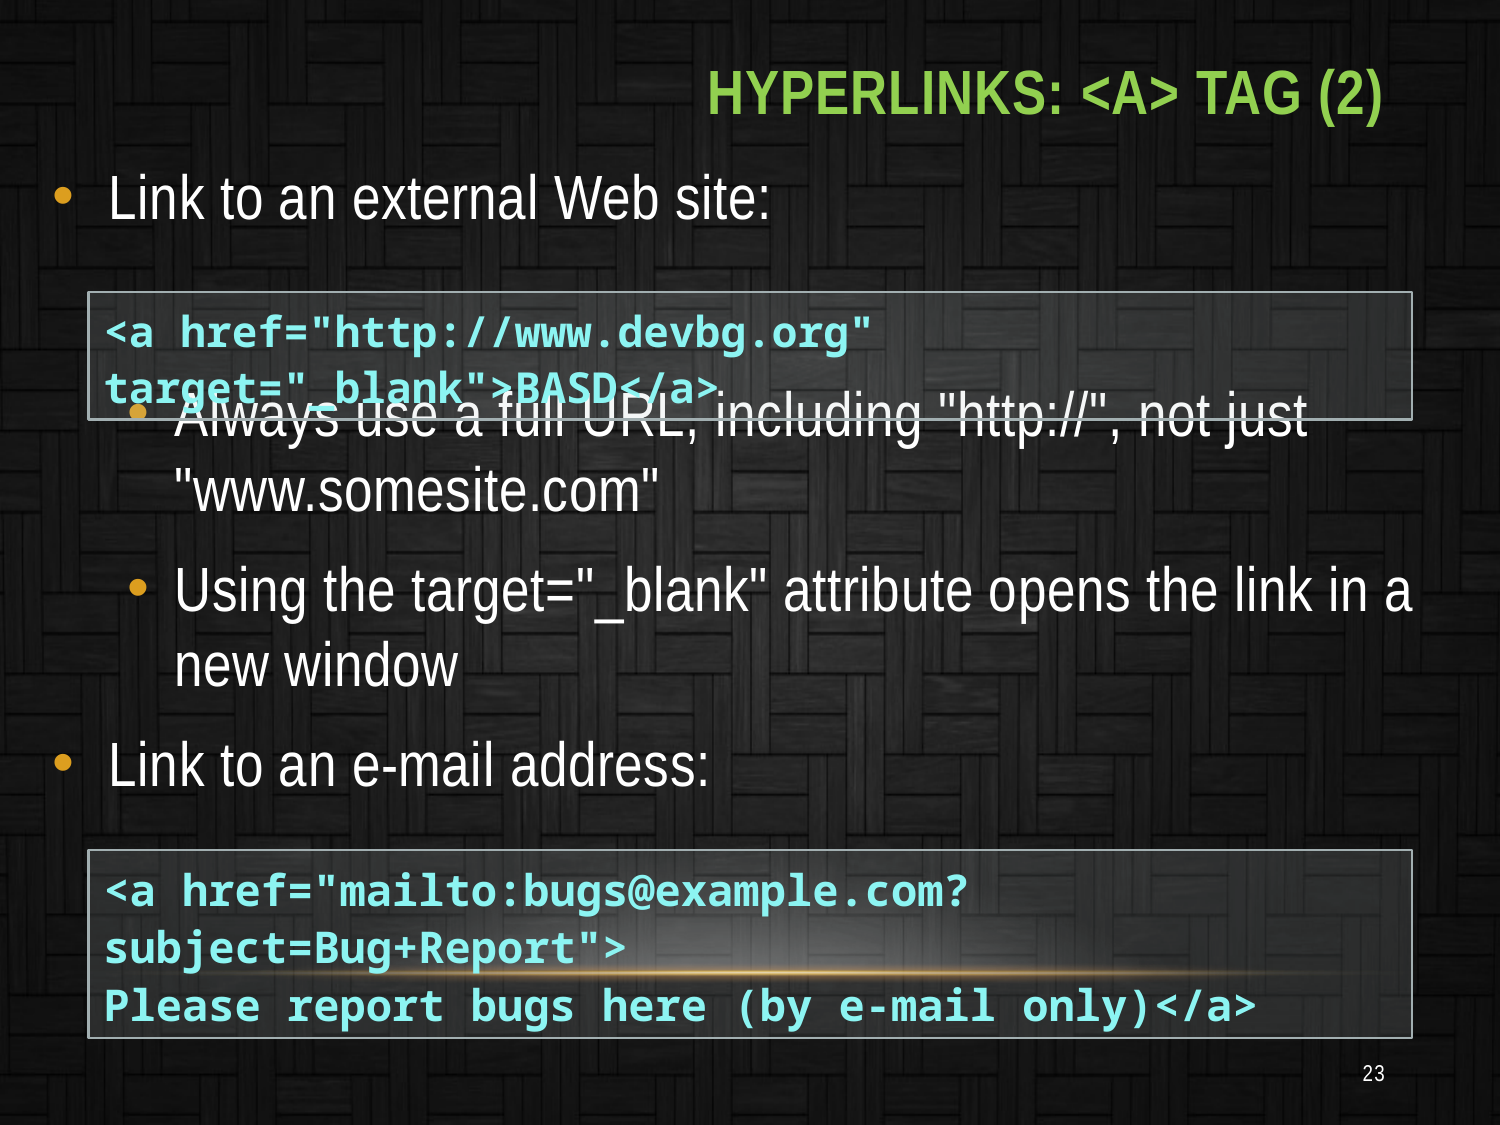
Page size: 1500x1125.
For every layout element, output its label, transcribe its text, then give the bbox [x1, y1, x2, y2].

text_box <a href="mailto:bugs@example.com?subject=Bug+Report"> Please report bugs here (by e-mail only)</a> [88, 849, 1413, 1038]
slide_number 23 [1237, 1042, 1400, 1103]
picture [0, 0, 1500, 1125]
list Link to an external Web site: Always use a full URL, including "http://", not just "www.somesite.com" Using the target="_blank" attribute opens the link in a new window Link to an e-mail address: [37, 149, 1463, 1100]
title Hyperlinks: <a> Tag (2) [99, 45, 1400, 149]
text_box <a href="http://www.devbg.org" target="_blank">BASD</a> [88, 292, 1413, 420]
